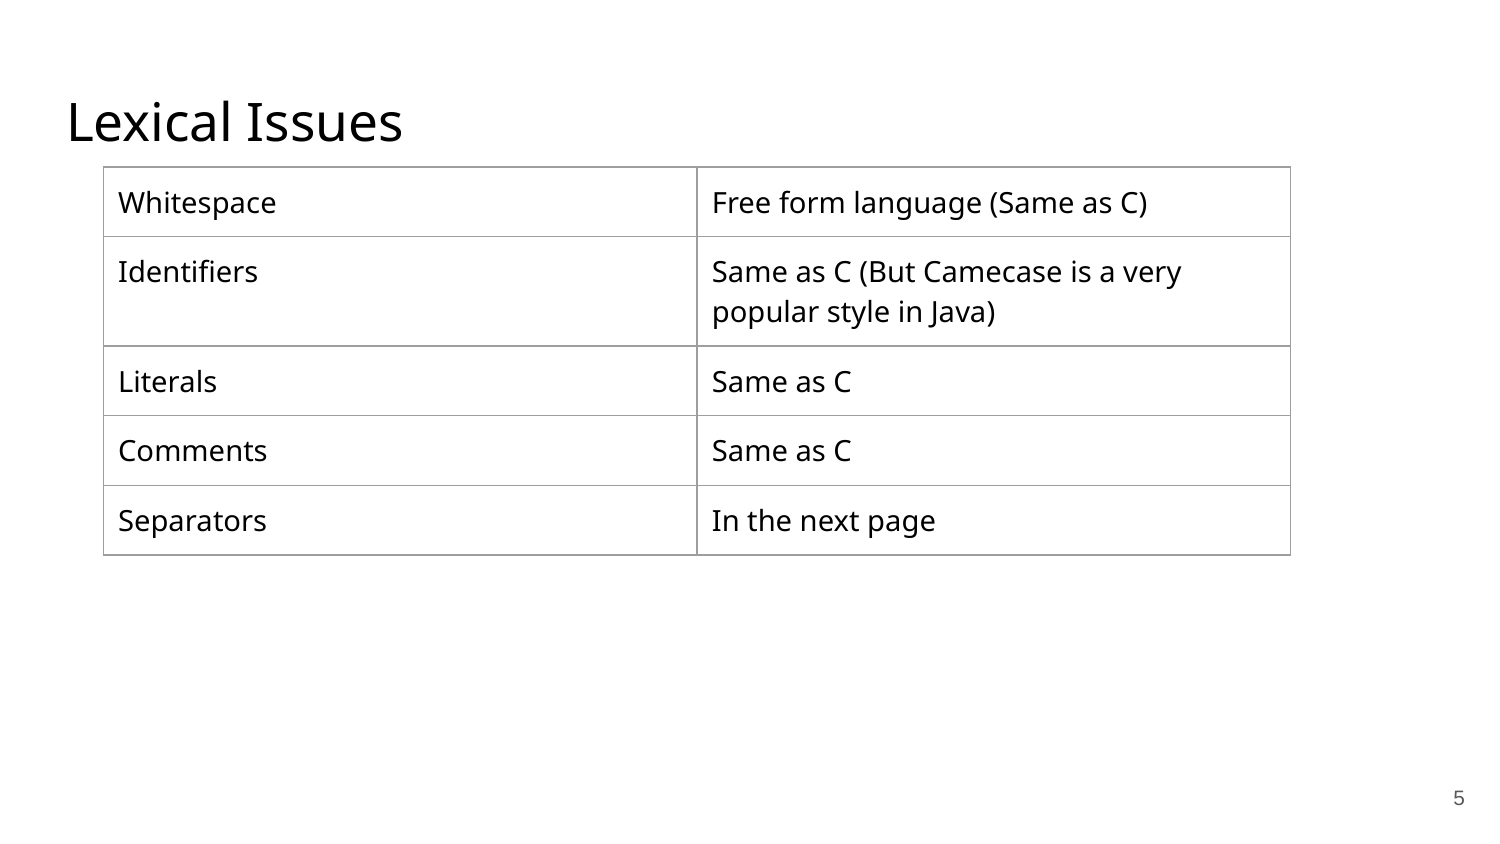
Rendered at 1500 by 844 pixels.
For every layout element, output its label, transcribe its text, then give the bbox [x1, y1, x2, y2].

table_cell Comments [104, 416, 696, 485]
table_cell Literals [104, 347, 696, 415]
table_cell Same as C [698, 416, 1290, 485]
table_header Whitespace [104, 168, 696, 236]
table_cell Separators [104, 486, 696, 554]
table_cell In the next page [698, 486, 1290, 554]
title Lexical Issues [51, 72, 1449, 167]
table_cell Same as C [698, 347, 1290, 415]
table_cell Same as C (But Camecase is a very popular style in Java) [698, 237, 1290, 345]
table_cell Identifiers [104, 237, 696, 345]
slide_number ‹#› [1389, 764, 1480, 830]
table_header Free form language (Same as C) [698, 168, 1290, 236]
